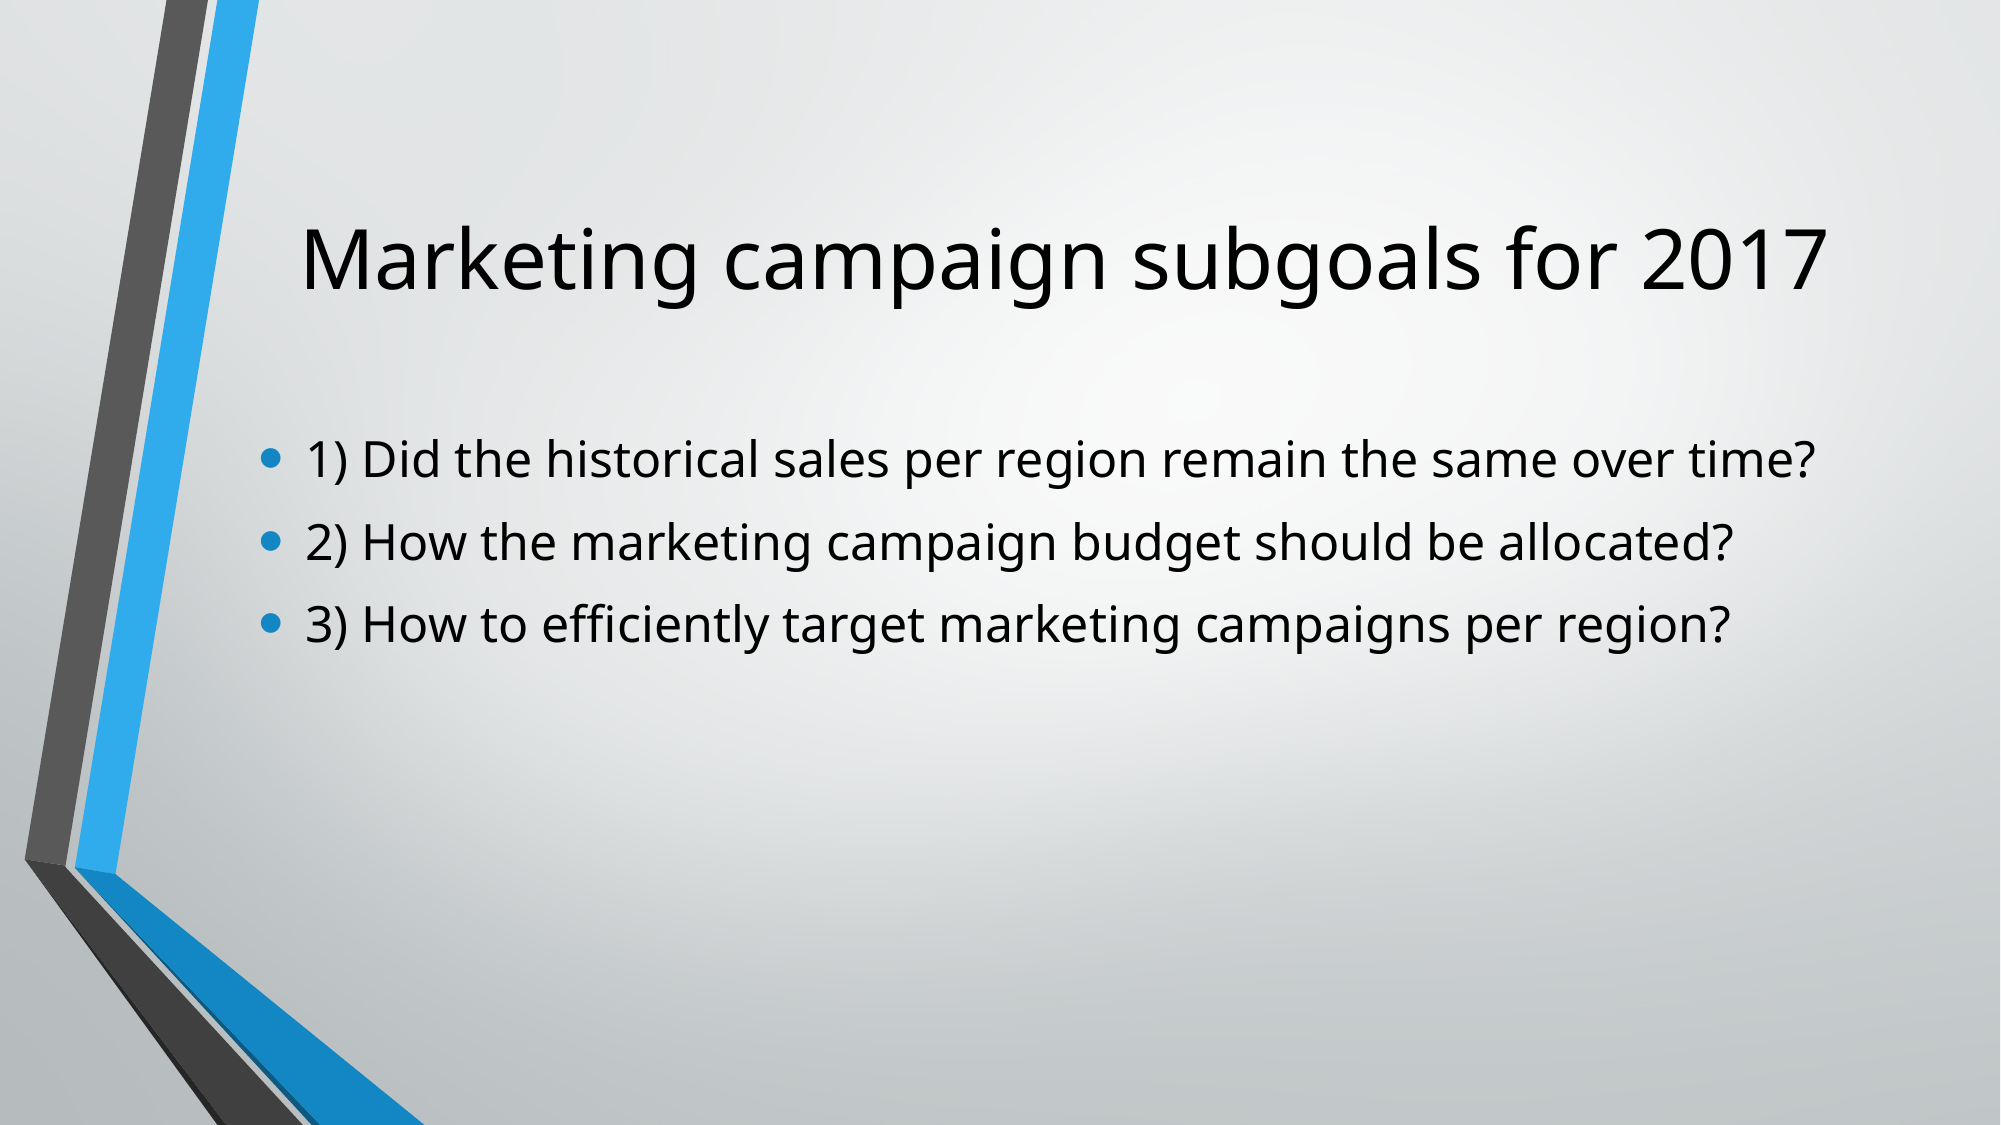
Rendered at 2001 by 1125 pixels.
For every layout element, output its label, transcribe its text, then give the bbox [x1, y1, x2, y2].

title Marketing campaign subgoals for 2017 [243, 112, 1887, 355]
list 1) Did the historical sales per region remain the same over time? 2) How the marketing campaign budget should be allocated? 3) How to efficiently target marketing campaigns per region? [243, 355, 1887, 725]
